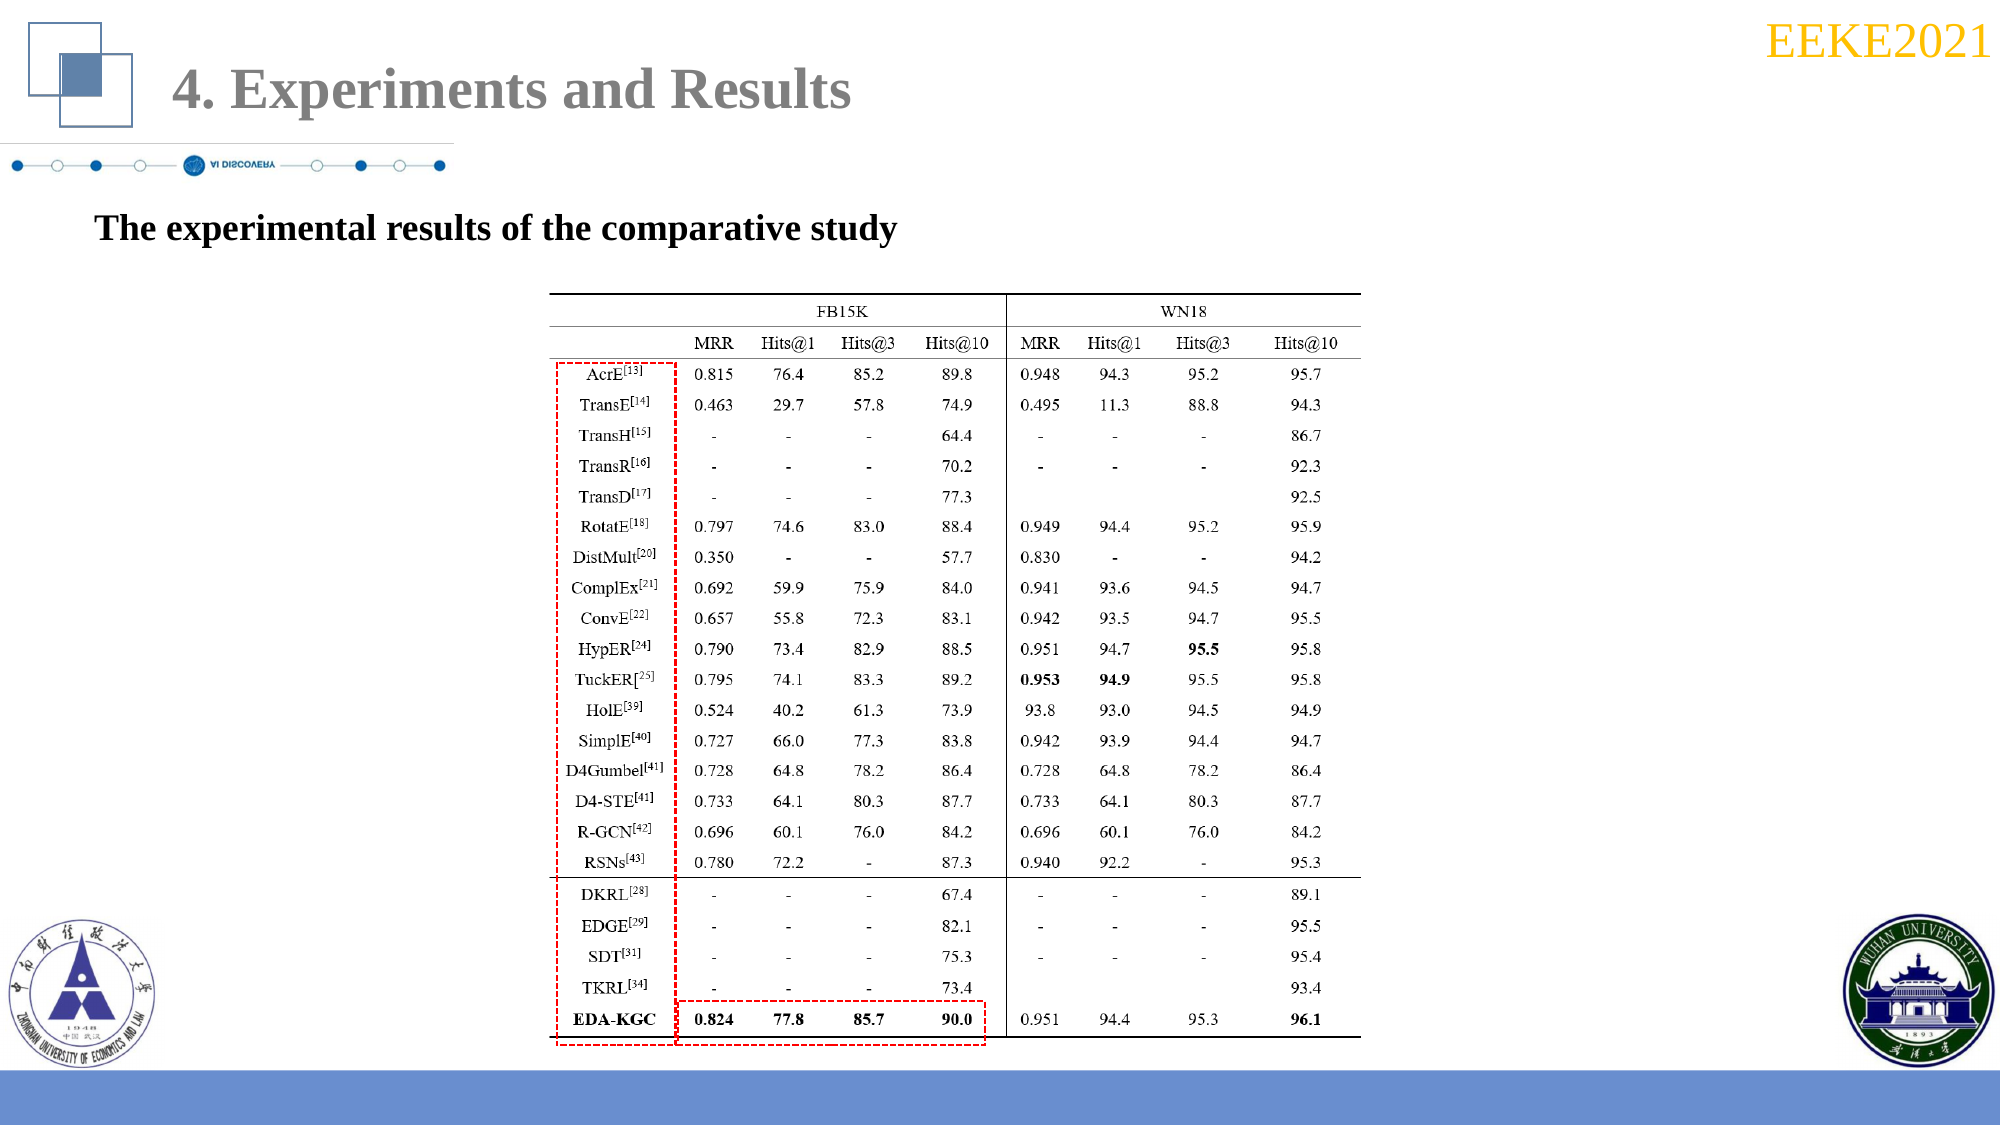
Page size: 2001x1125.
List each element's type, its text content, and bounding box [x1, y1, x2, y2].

picture [1835, 912, 2000, 1070]
picture [0, 916, 165, 1070]
picture [0, 22, 454, 192]
picture [540, 284, 1368, 1046]
text_box The experimental results of the comparative study [79, 195, 1095, 256]
text_box 4. Experiments and Results [157, 43, 1015, 128]
